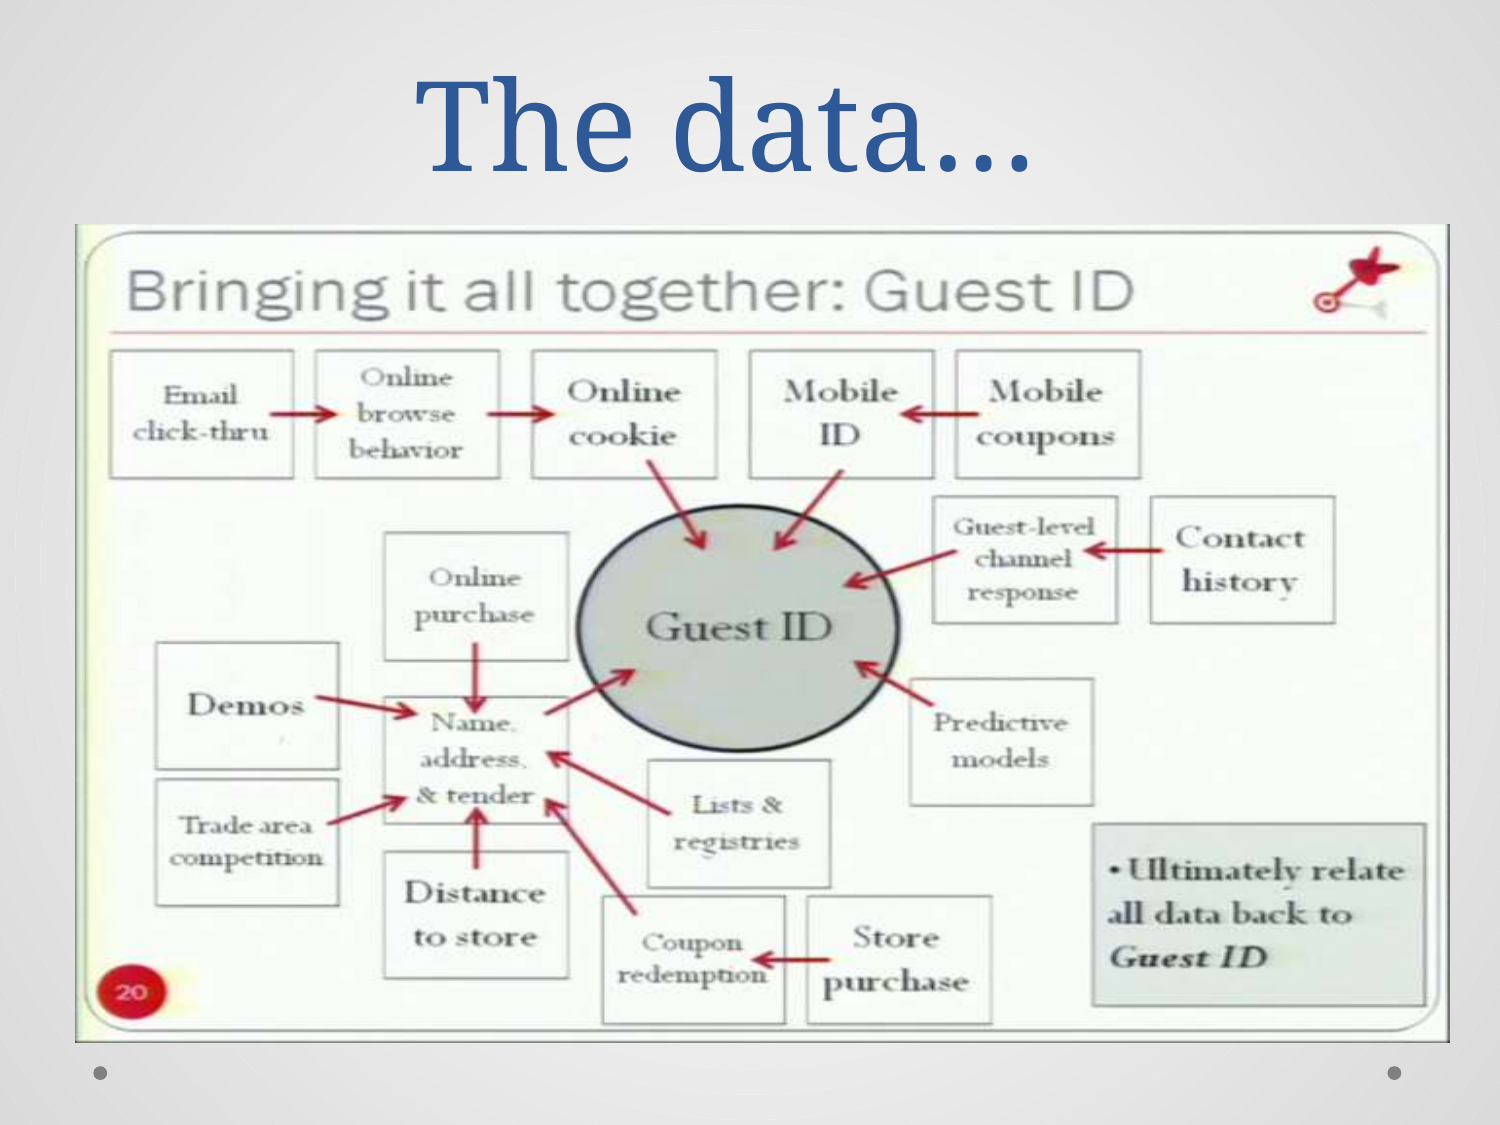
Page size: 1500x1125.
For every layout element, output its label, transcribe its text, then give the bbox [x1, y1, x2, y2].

slide_number [1378, 1052, 1417, 1125]
title The data… [399, 6, 1050, 197]
picture [74, 224, 1451, 1043]
